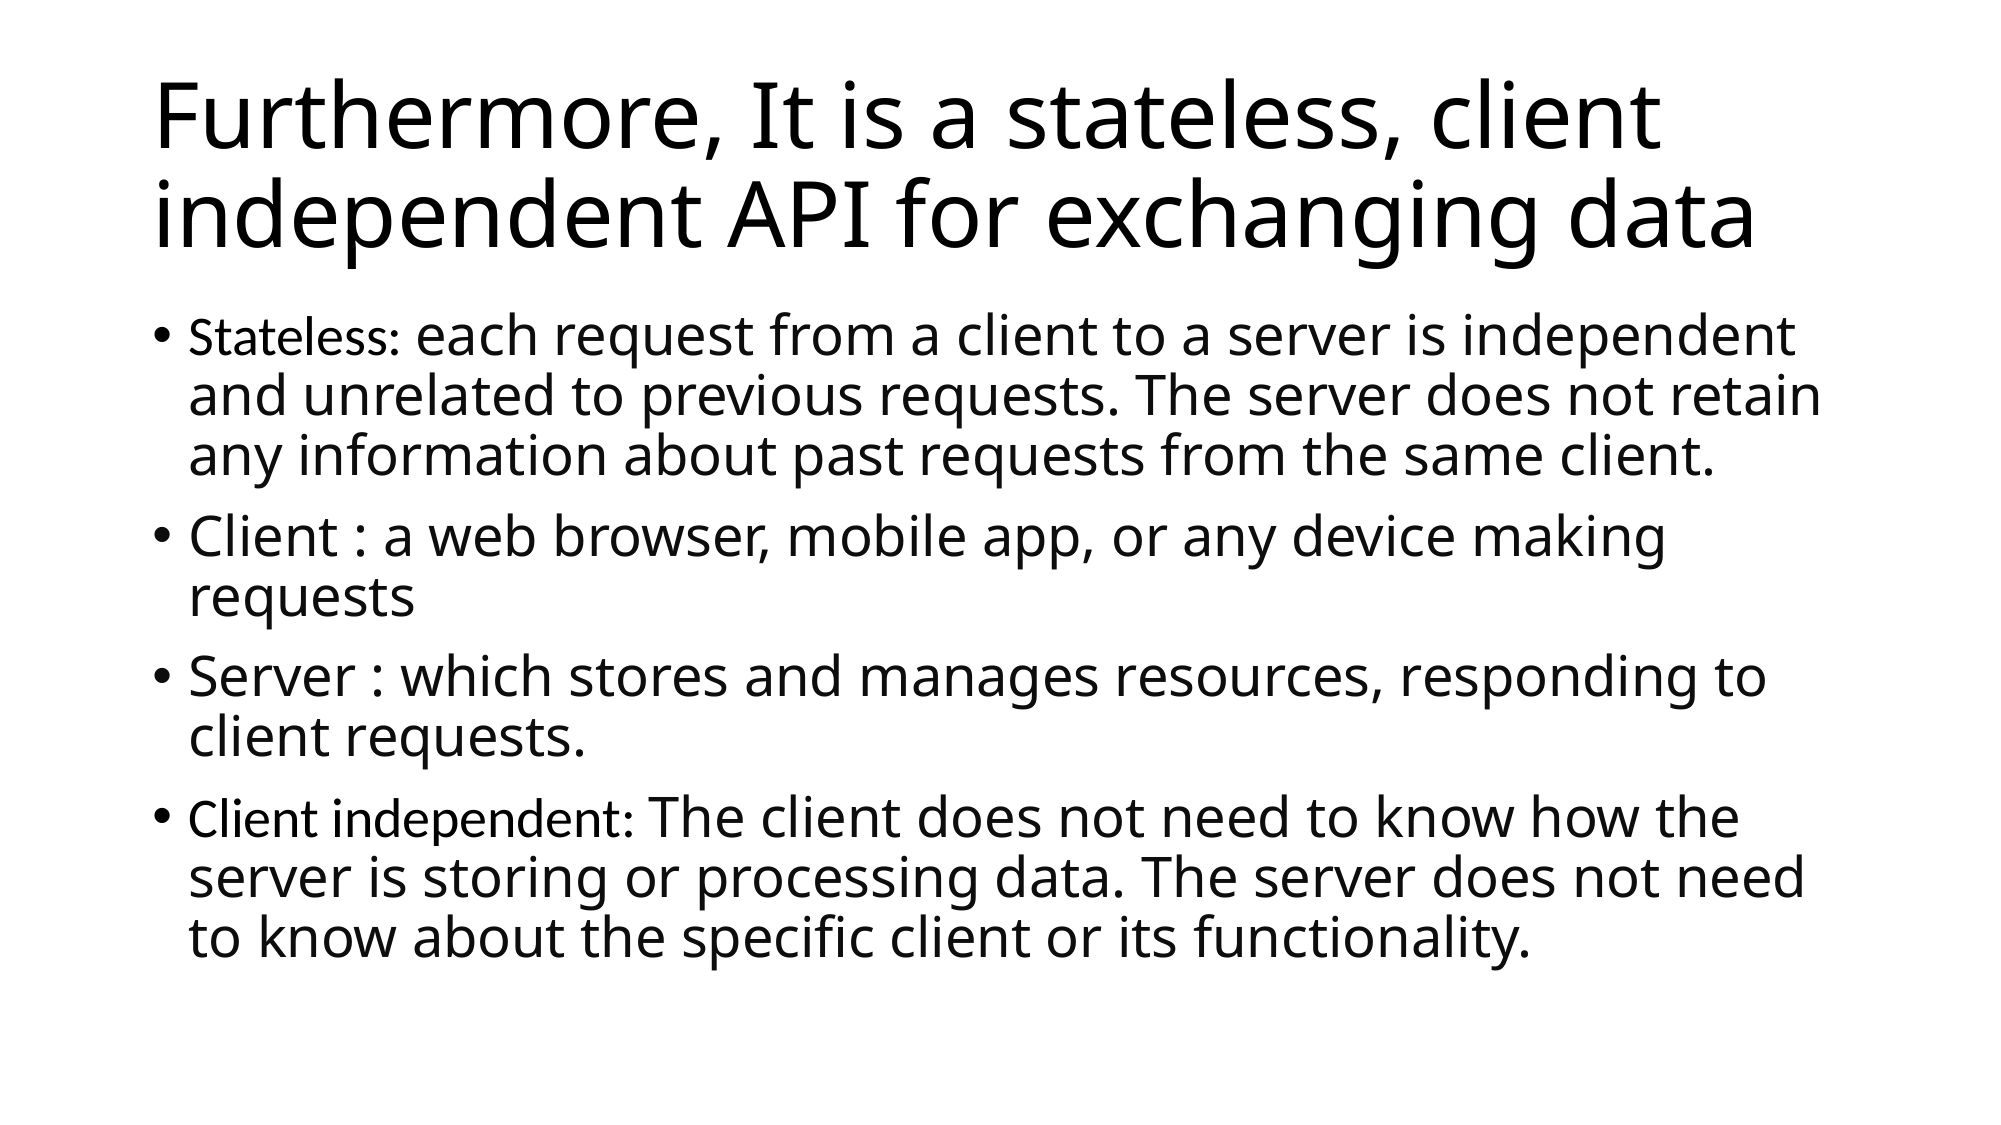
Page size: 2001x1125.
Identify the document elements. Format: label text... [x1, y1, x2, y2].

list Stateless: each request from a client to a server is independent and unrelated to previous requests. The server does not retain any information about past requests from the same client. Client : a web browser, mobile app, or any device making requests Server : which stores and manages resources, responding to client requests. Client independent: The client does not need to know how the server is storing or processing data. The server does not need to know about the specific client or its functionality. [137, 299, 1863, 1014]
title Furthermore, It is a stateless, client independent API for exchanging data [137, 59, 1863, 278]
